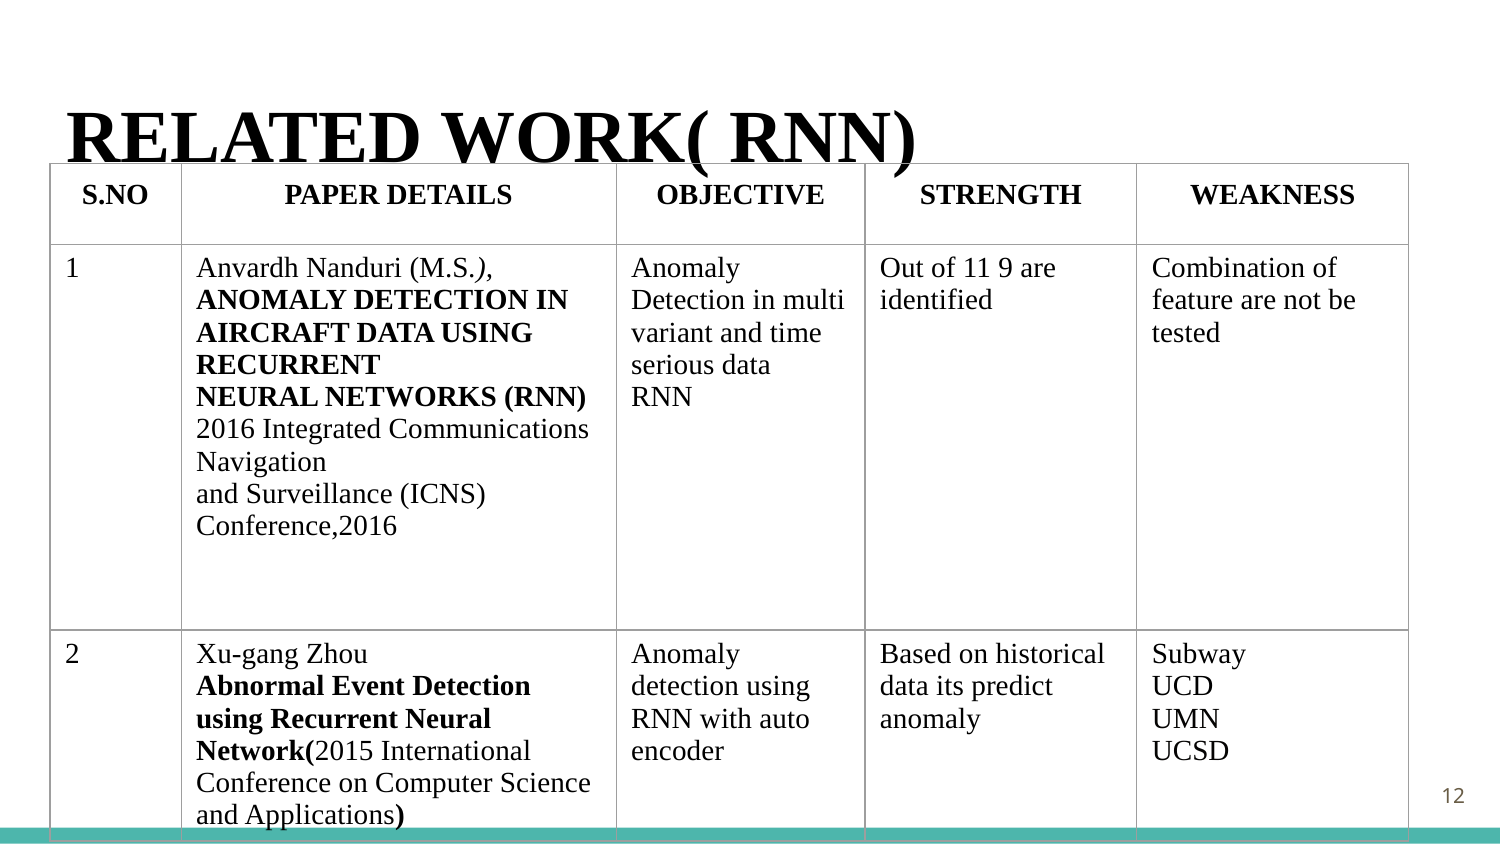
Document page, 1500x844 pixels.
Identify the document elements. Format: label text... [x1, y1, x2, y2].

slide_number 12 [1409, 764, 1480, 830]
table_cell Subway UCD UMN UCSD [1137, 631, 1408, 840]
table_cell Xu-gang Zhou Abnormal Event Detection using Recurrent Neural Network(2015 International Conference on Computer Science and Applications) [182, 631, 616, 840]
table_cell Anvardh Nanduri (M.S.), ANOMALY DETECTION IN AIRCRAFT DATA USING RECURRENT NEURAL NETWORKS (RNN) 2016 Integrated Communications Navigation and Surveillance (ICNS) Conference,2016 [182, 245, 616, 629]
table_cell Anomaly Detection in multi variant and time serious data RNN [617, 245, 864, 629]
table_header STRENGTH [866, 164, 1136, 244]
table_header OBJECTIVE [617, 164, 864, 244]
table_cell Based on historical data its predict anomaly [866, 631, 1136, 840]
title RELATED WORK( RNN) [51, 72, 1449, 189]
table_cell Out of 11 9 are identified [866, 245, 1136, 629]
table_cell 2 [51, 631, 181, 840]
table_header PAPER DETAILS [182, 164, 616, 244]
table_cell 1 [51, 245, 181, 629]
table_cell Anomaly detection using RNN with auto encoder [617, 631, 864, 840]
table_header WEAKNESS [1137, 164, 1408, 244]
table_cell Combination of feature are not be tested [1137, 245, 1408, 629]
table_header S.NO [51, 164, 181, 244]
